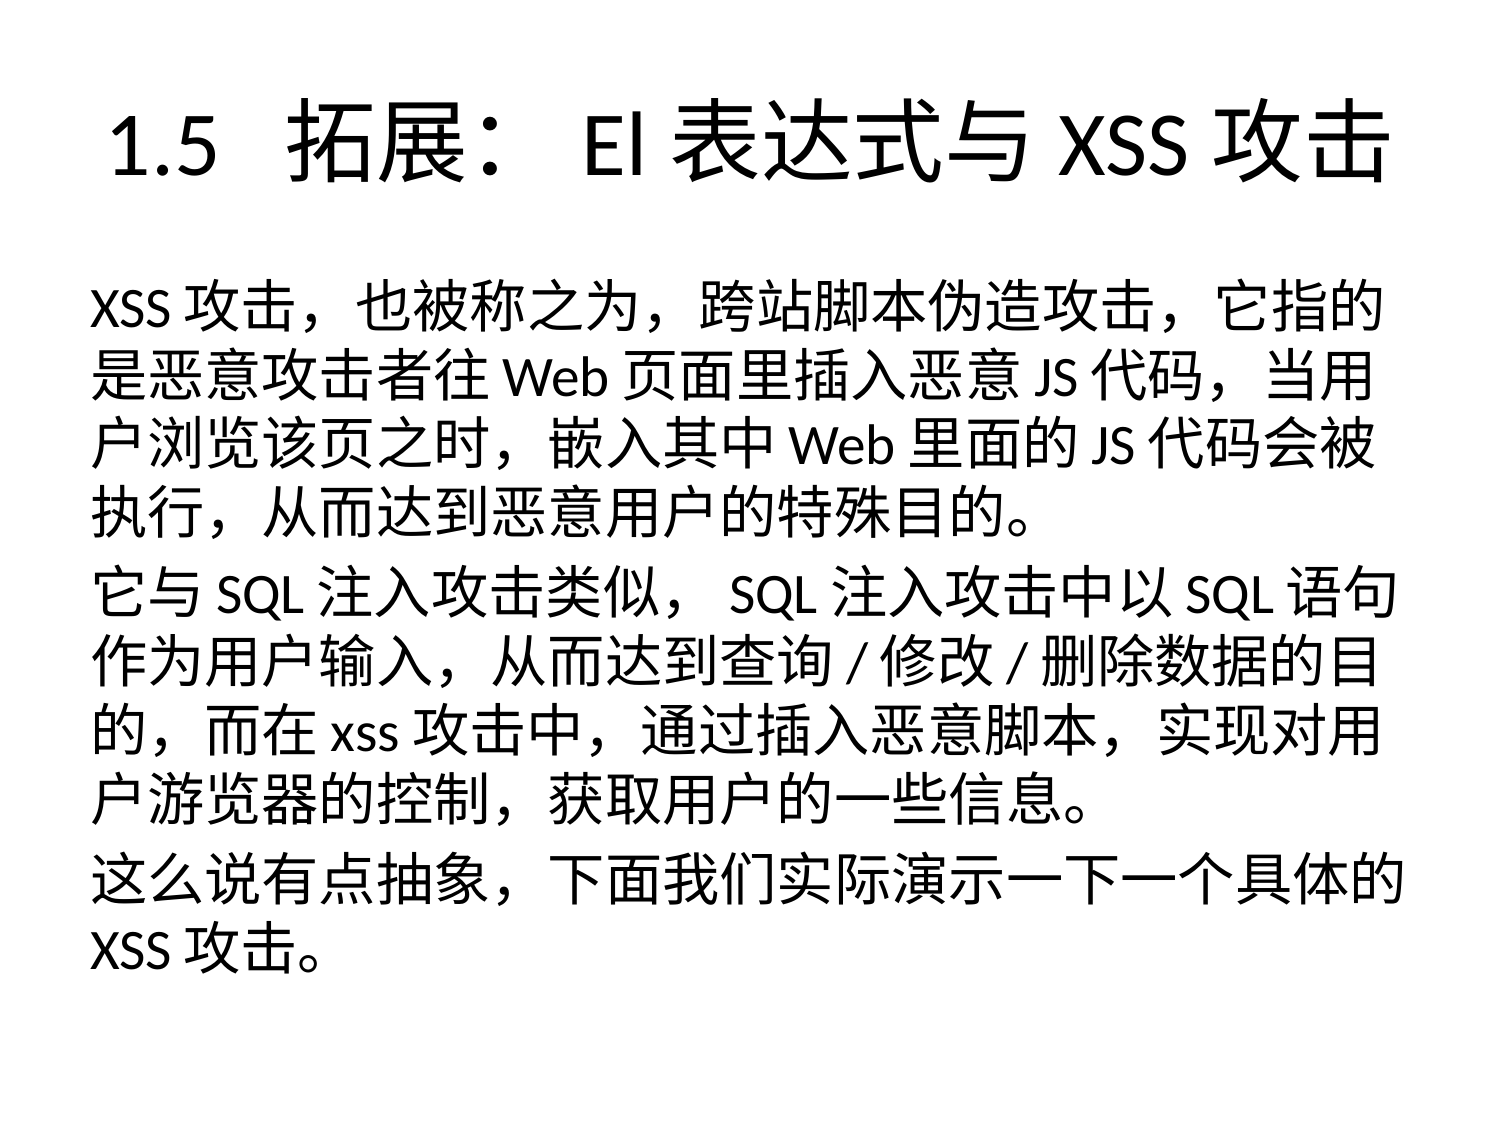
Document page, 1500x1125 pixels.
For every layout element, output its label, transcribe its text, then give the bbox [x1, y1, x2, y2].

list XSS攻击，也被称之为，跨站脚本伪造攻击，它指的是恶意攻击者往Web页面里插入恶意JS代码，当用户浏览该页之时，嵌入其中Web里面的JS代码会被执行，从而达到恶意用户的特殊目的。 它与SQL注入攻击类似，SQL注入攻击中以SQL语句作为用户输入，从而达到查询/修改/删除数据的目的，而在xss攻击中，通过插入恶意脚本，实现对用户游览器的控制，获取用户的一些信息。 这么说有点抽象，下面我们实际演示一下一个具体的XSS攻击。 [75, 262, 1425, 1005]
title 1.5 拓展：El表达式与XSS攻击 [75, 45, 1425, 233]
